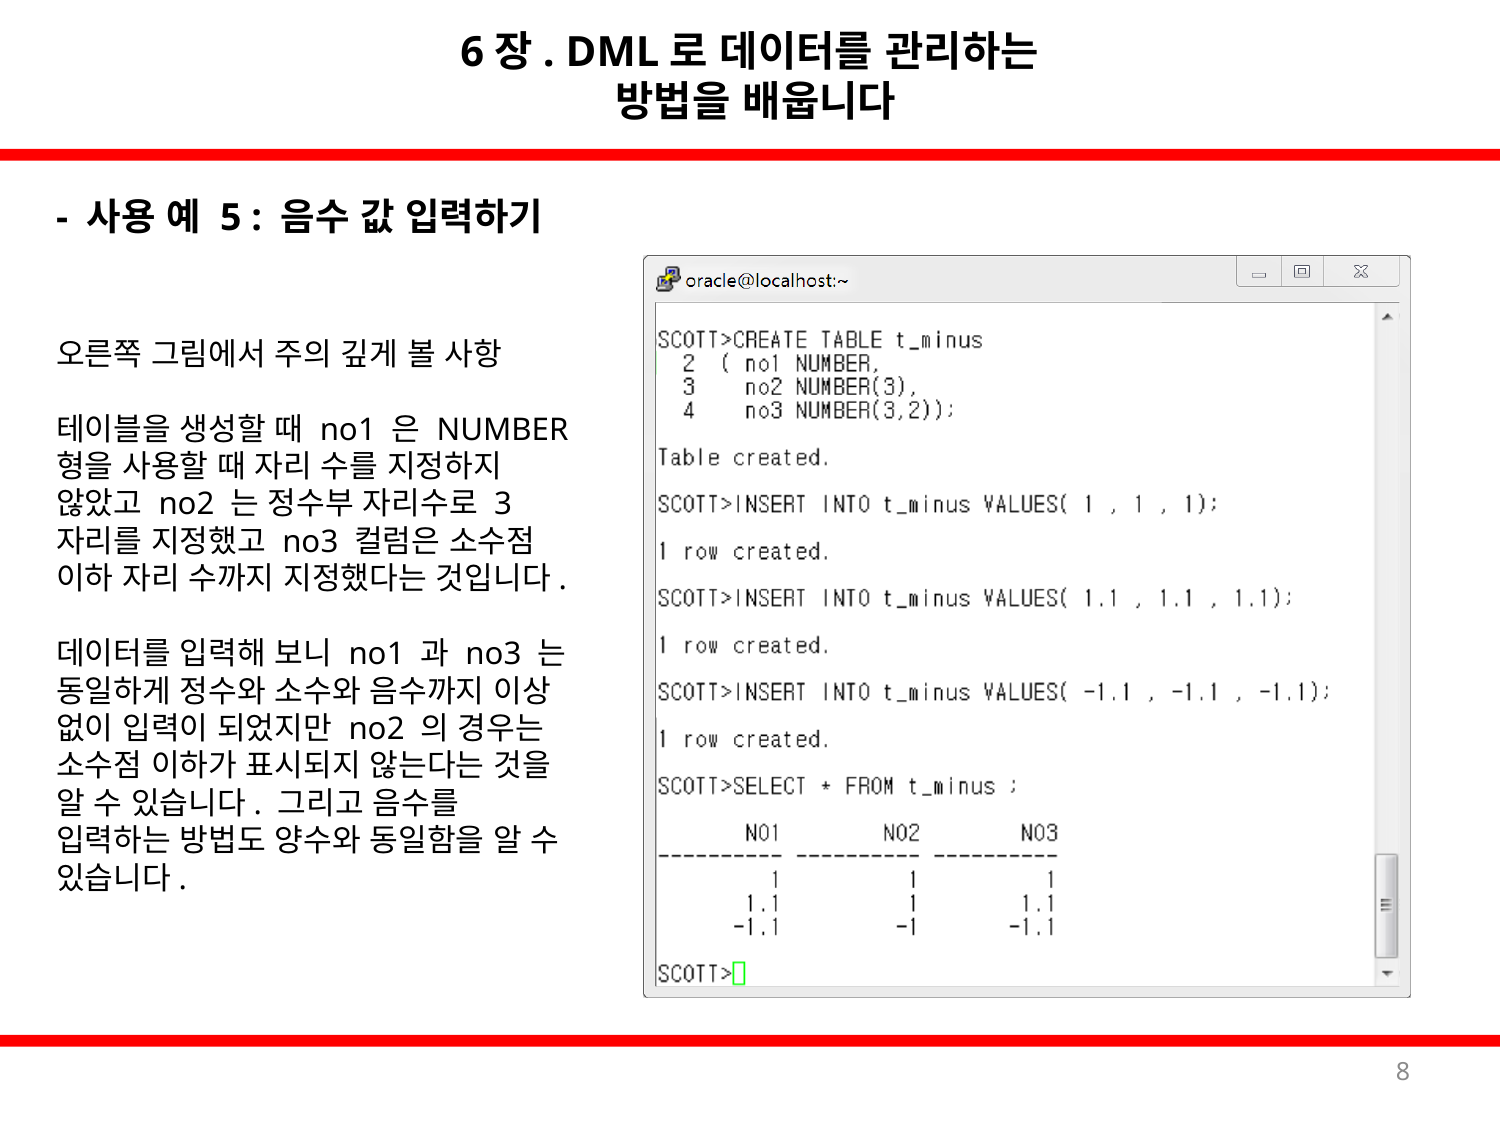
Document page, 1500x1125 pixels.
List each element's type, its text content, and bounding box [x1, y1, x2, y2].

text_box - 사용 예 5 : 음수 값 입력하기 [39, 194, 1437, 281]
picture [643, 255, 1412, 998]
text_box 오른쪽 그림에서 주의 깊게 볼 사항 테이블을 생성할 때 no1 은 NUMBER 형을 사용할 때 자리 수를 지정하지 않았고 no2 는 정수부 자리수로 3자리를 지정했고 no3 컬럼은 소수점 이하 자리 수까지 지정했다는 것입니다. 데이터를 입력해 보니 no1 과 no3 는 동일하게 정수와 소수와 음수까지 이상 없이 입력이 되었지만 no2 의 경우는 소수점 이하가 표시되지 않는다는 것을 알 수 있습니다. 그리고 음수를 입력하는 방법도 양수와 동일함을 알 수 있습니다. [39, 277, 587, 990]
text_box [0, 147, 1500, 163]
slide_number 8 [1074, 1042, 1425, 1103]
text_box 6장. DML로 데이터를 관리하는 방법을 배웁니다 [252, 0, 1260, 151]
text_box [0, 1033, 1500, 1049]
